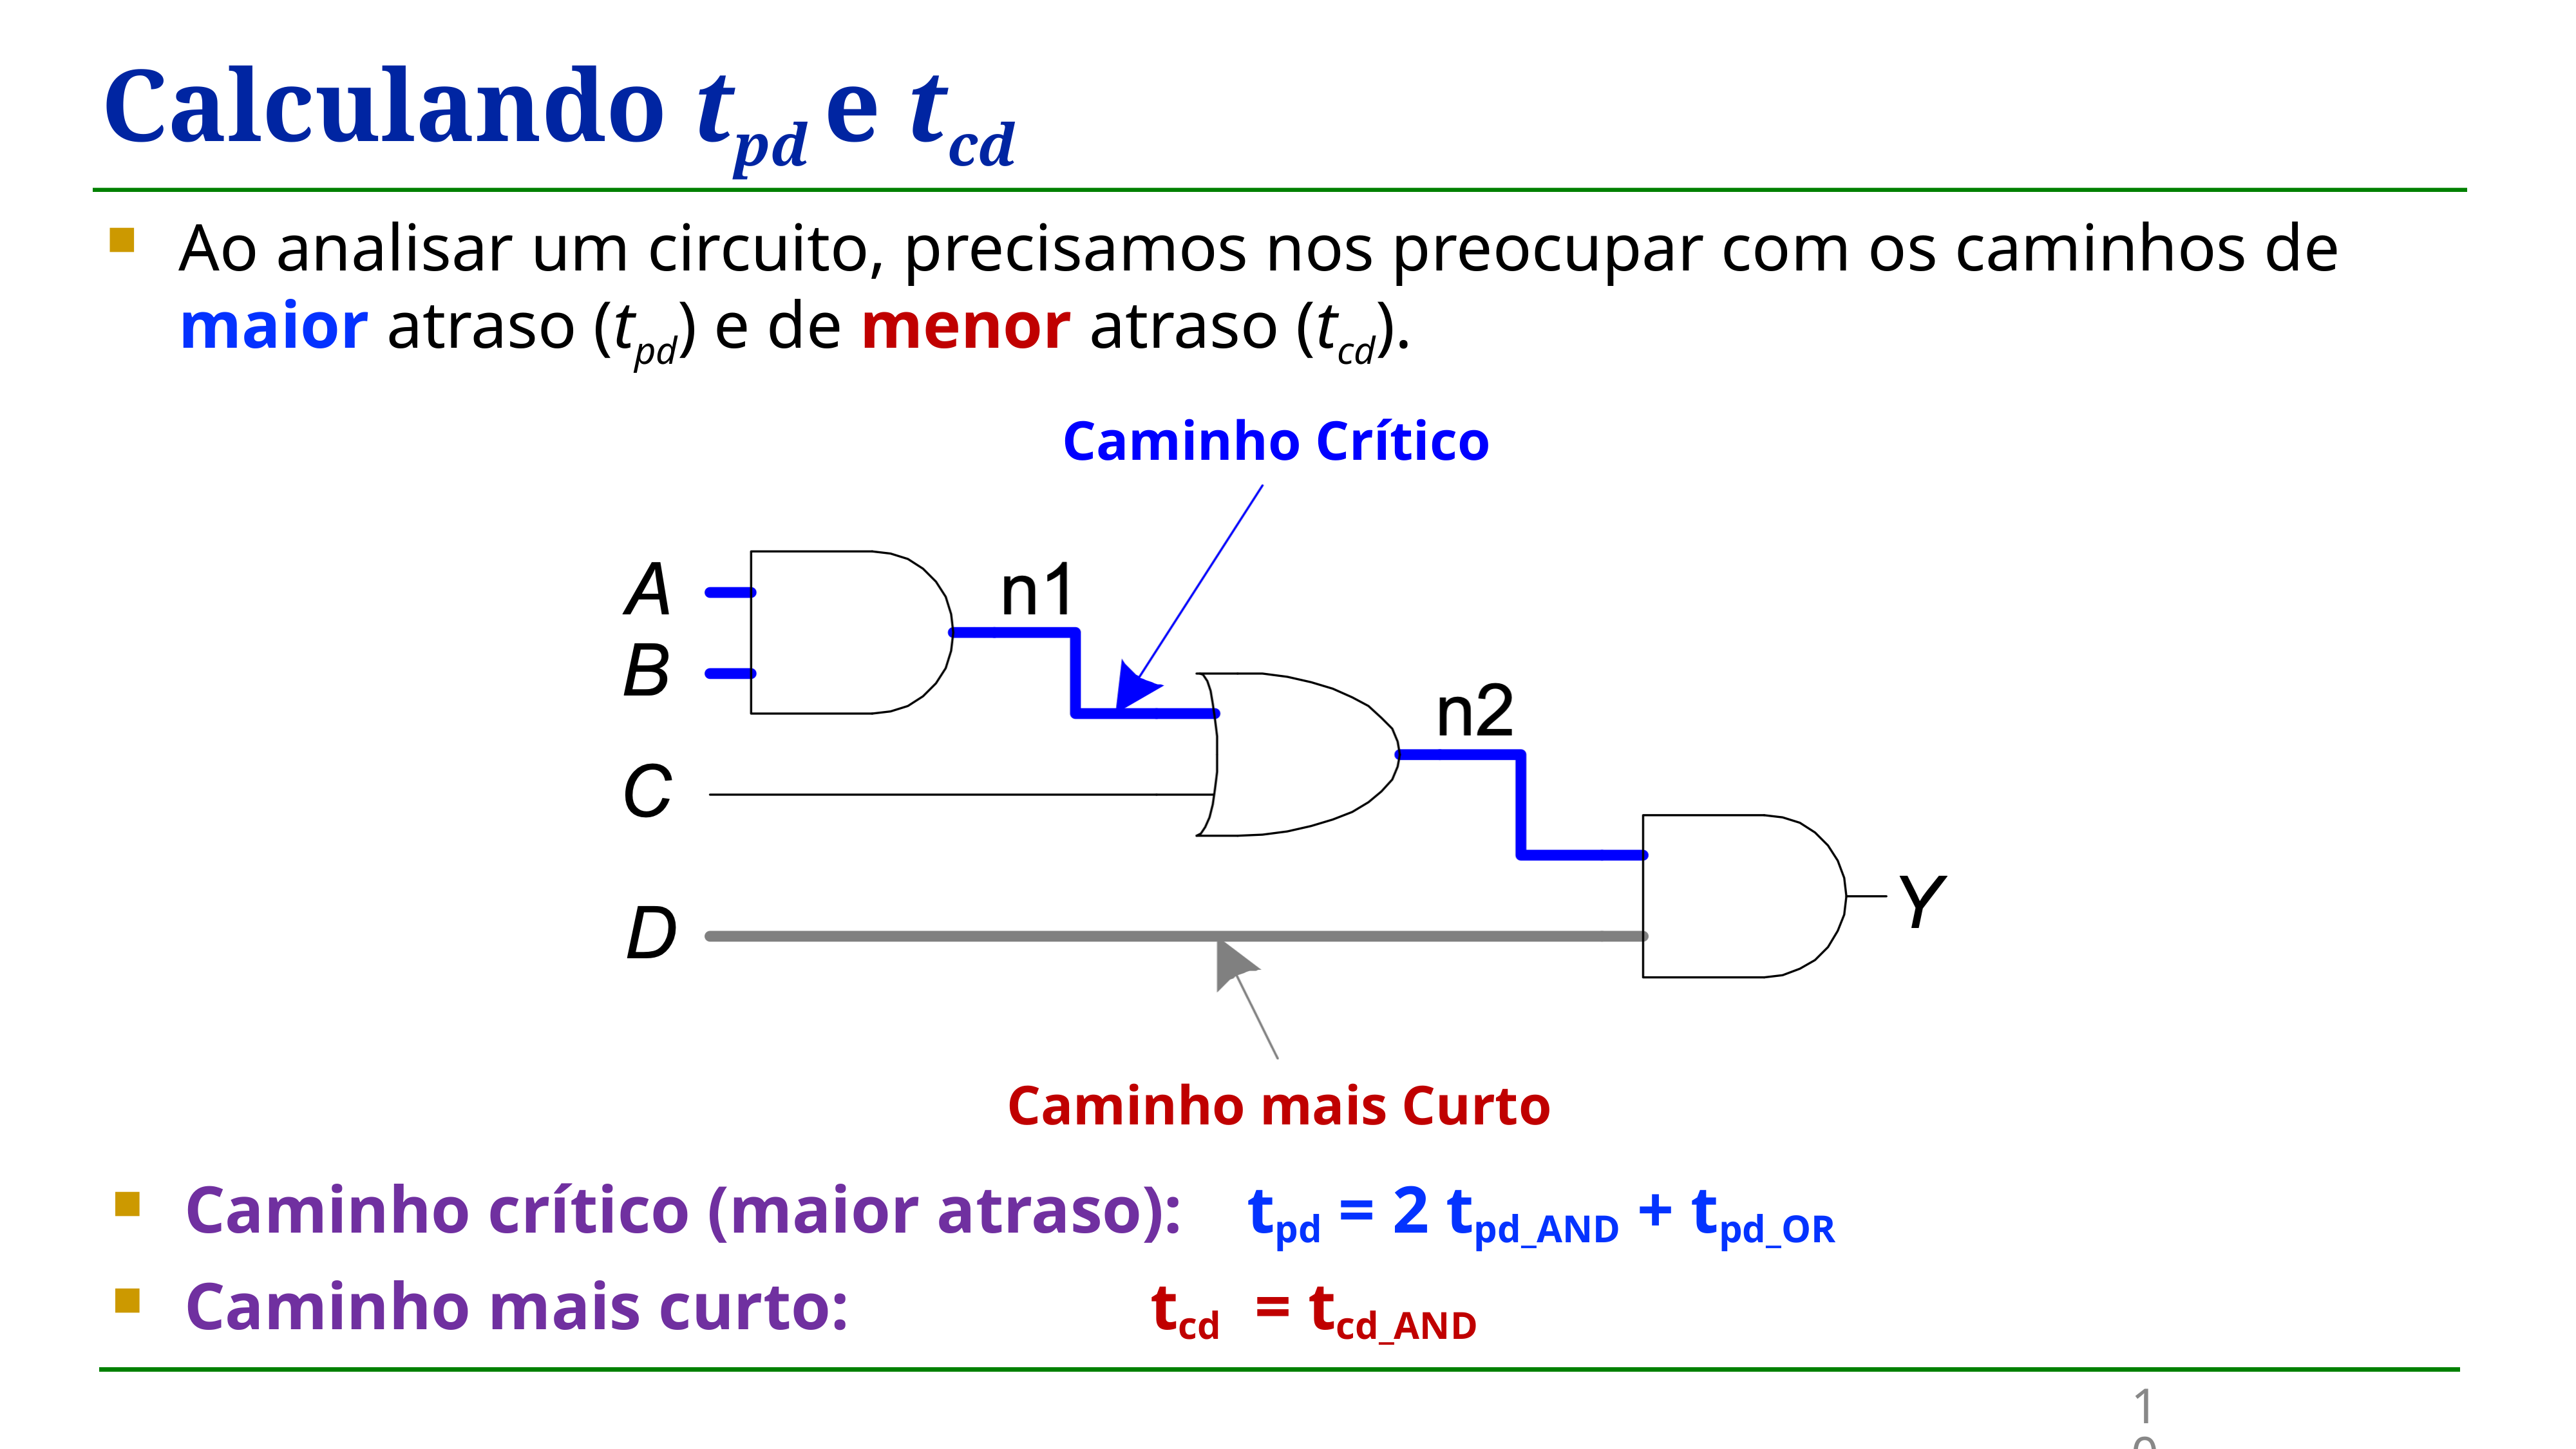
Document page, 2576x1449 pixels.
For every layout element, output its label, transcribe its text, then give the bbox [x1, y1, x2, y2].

title Calculando tpd e tcd [91, 31, 2469, 190]
slide_number 10 [2121, 1368, 2196, 1448]
picture [574, 354, 1991, 1188]
list Caminho crítico (maior atraso): tpd = 2 tpd_AND + tpd_OR Caminho mais curto: tcd = tcd_AND [101, 1158, 2459, 1370]
text_box Ao analisar um circuito, precisamos nos preocupar com os caminhos de maior atraso (tpd) e de menor atraso (tcd). [97, 196, 2468, 382]
